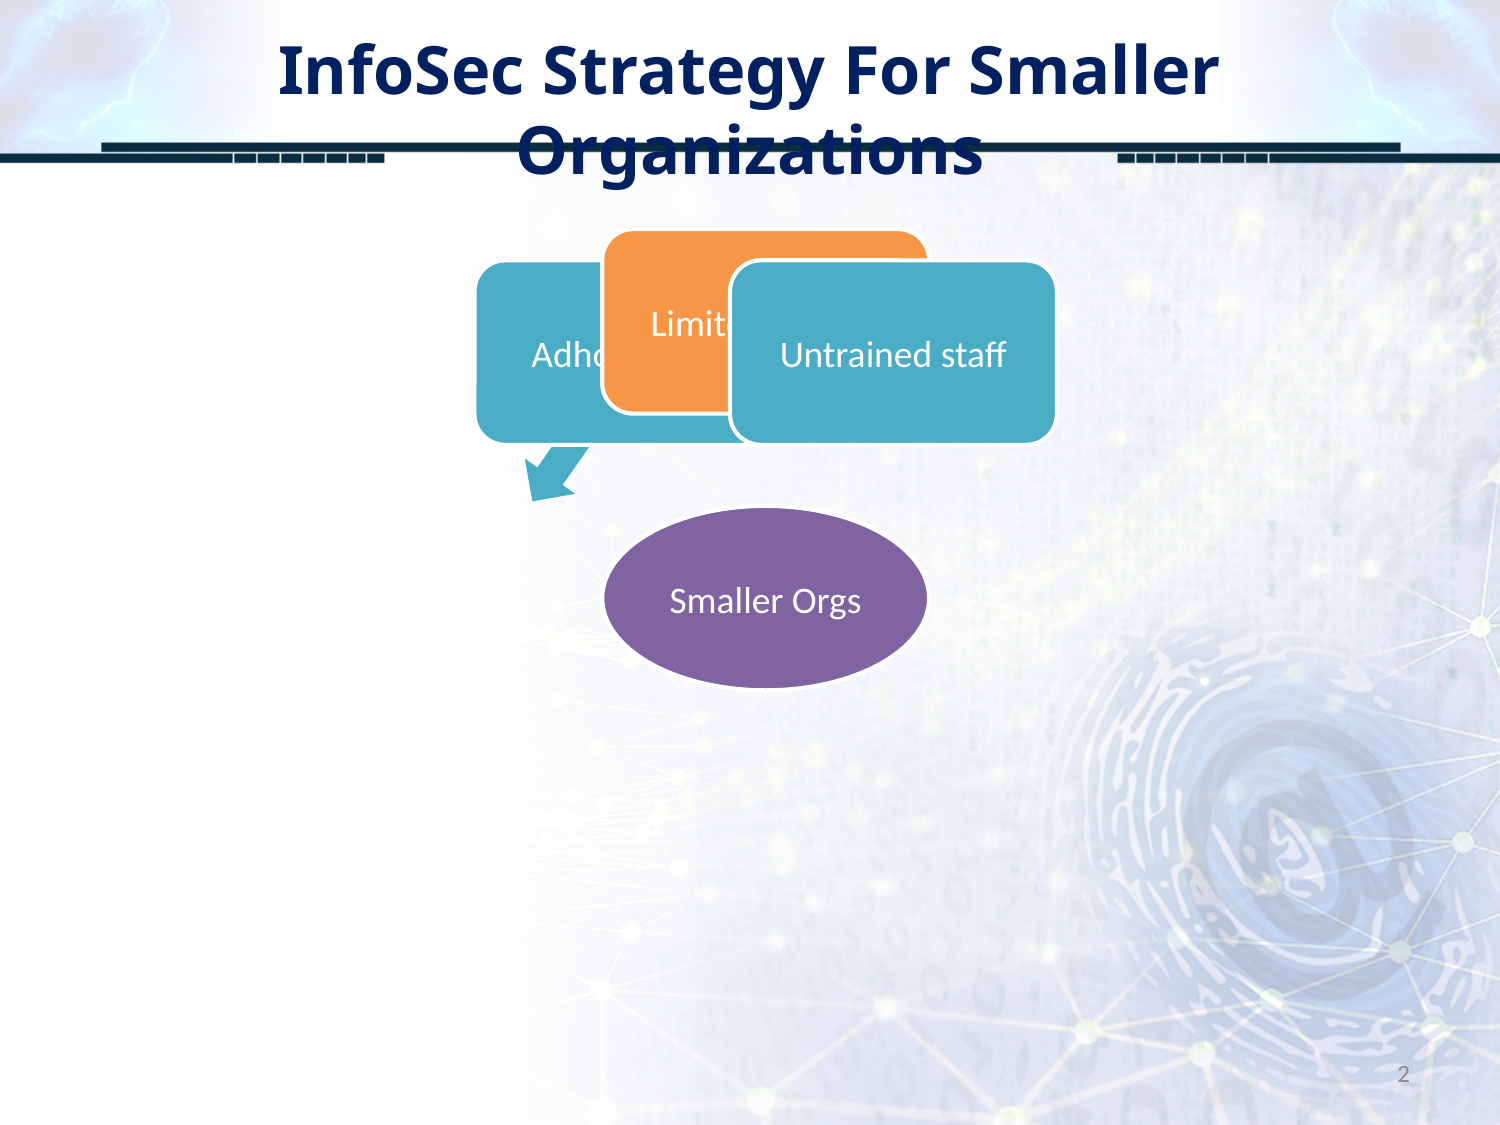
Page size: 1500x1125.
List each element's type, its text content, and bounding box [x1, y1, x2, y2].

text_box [111, 228, 1420, 968]
picture [0, 0, 1500, 1125]
slide_number 2 [1074, 1042, 1425, 1103]
title InfoSec Strategy For Smaller Organizations [75, 34, 1425, 182]
